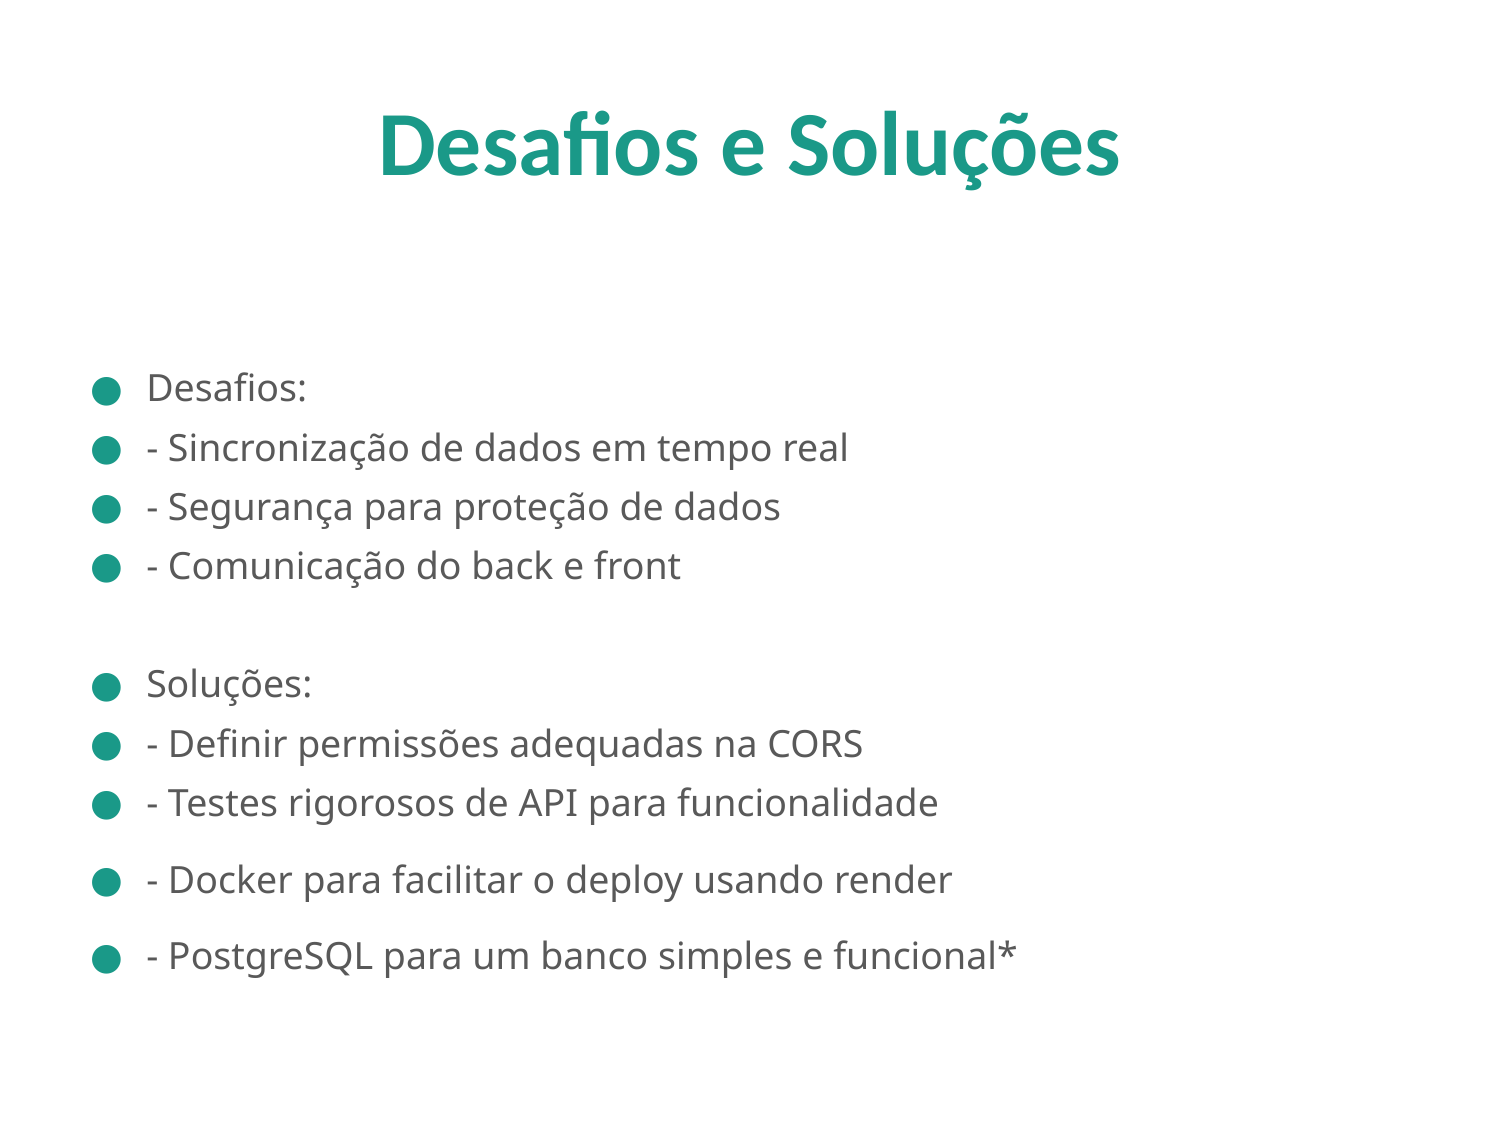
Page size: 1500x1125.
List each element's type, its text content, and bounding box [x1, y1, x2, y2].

list Desafios: - Sincronização de dados em tempo real - Segurança para proteção de dados - Comunicação do back e front Soluções: - Definir permissões adequadas na CORS - Testes rigorosos de API para funcionalidade - Docker para facilitar o deploy usando render - PostgreSQL para um banco simples e funcional* [75, 262, 1425, 1005]
title Desafios e Soluções [75, 45, 1425, 233]
